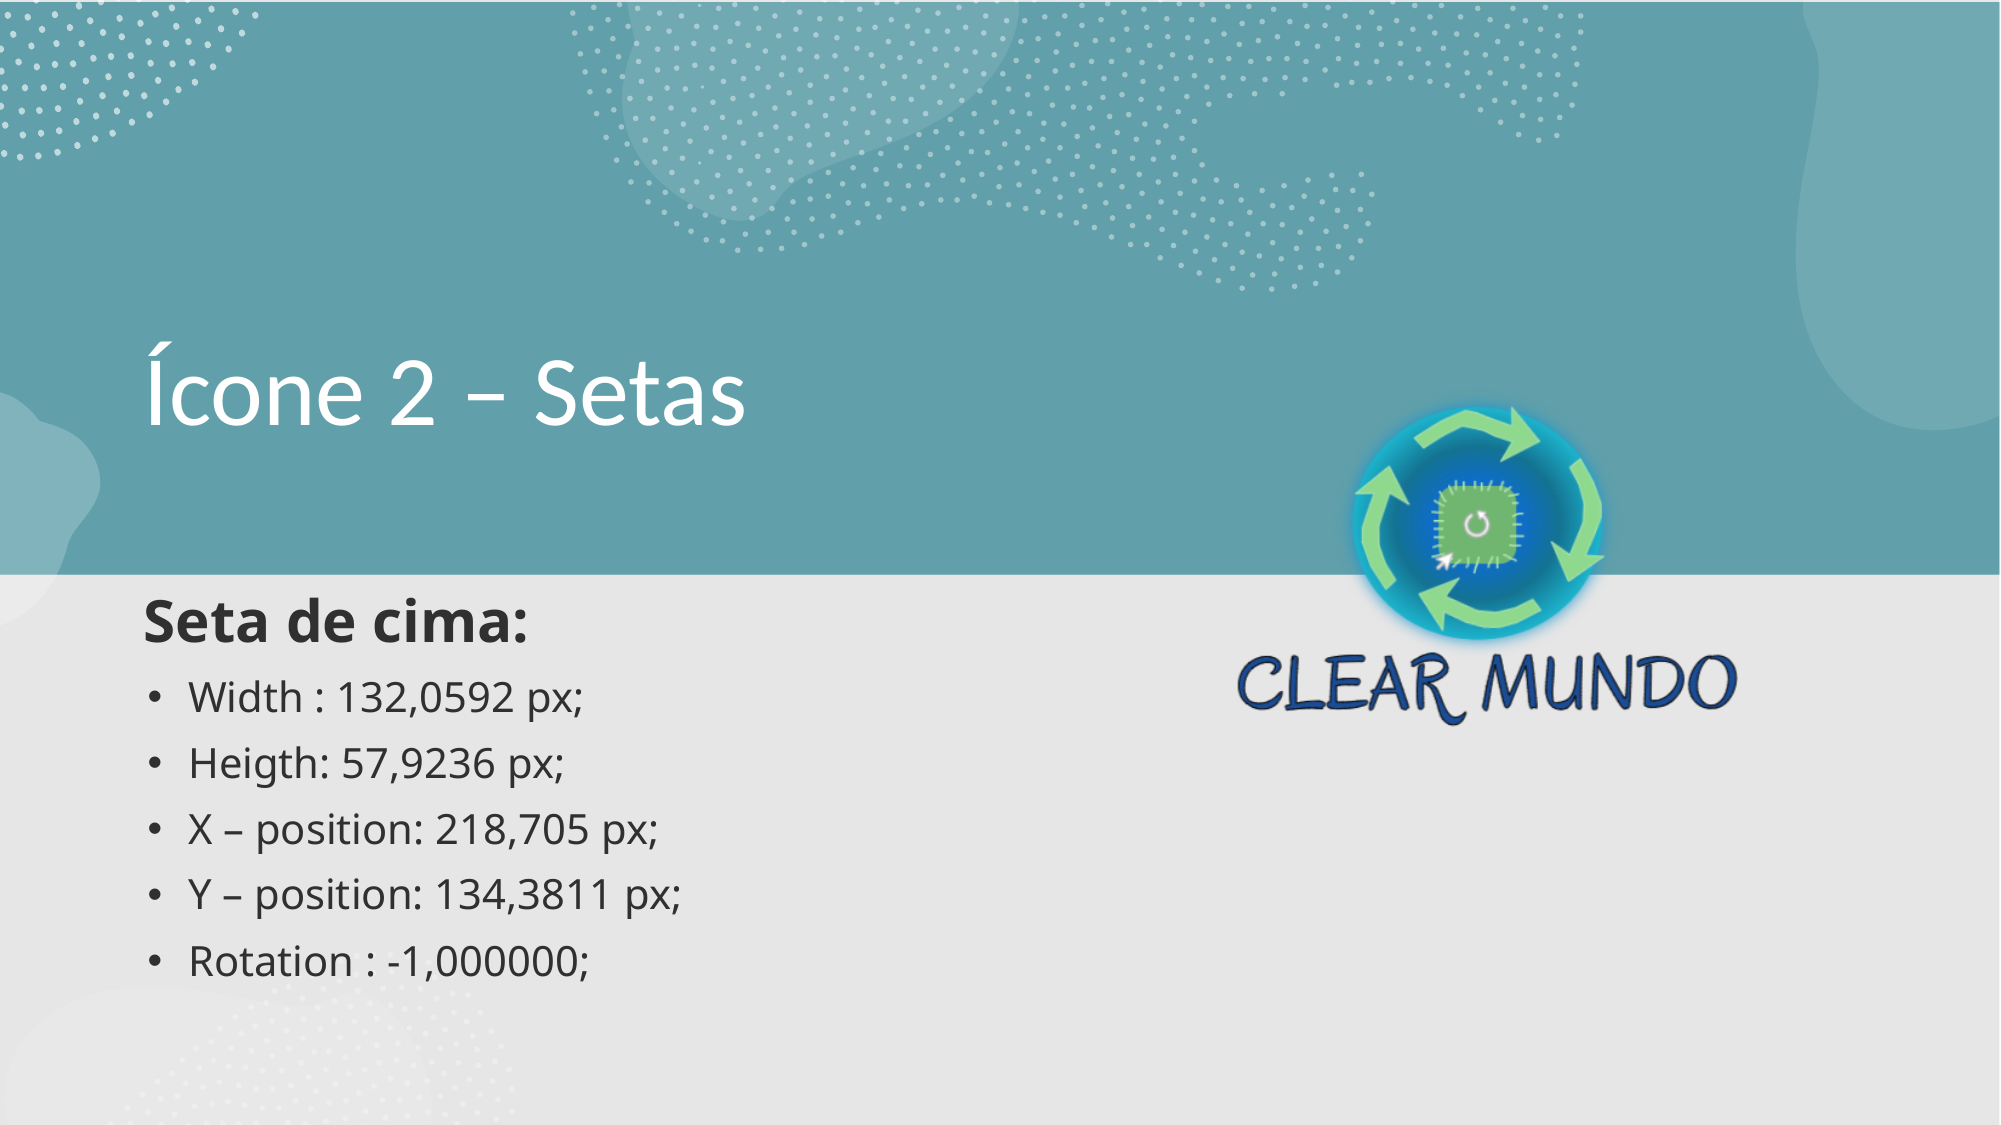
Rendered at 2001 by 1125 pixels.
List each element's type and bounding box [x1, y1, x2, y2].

text_box [0, 0, 2000, 1125]
